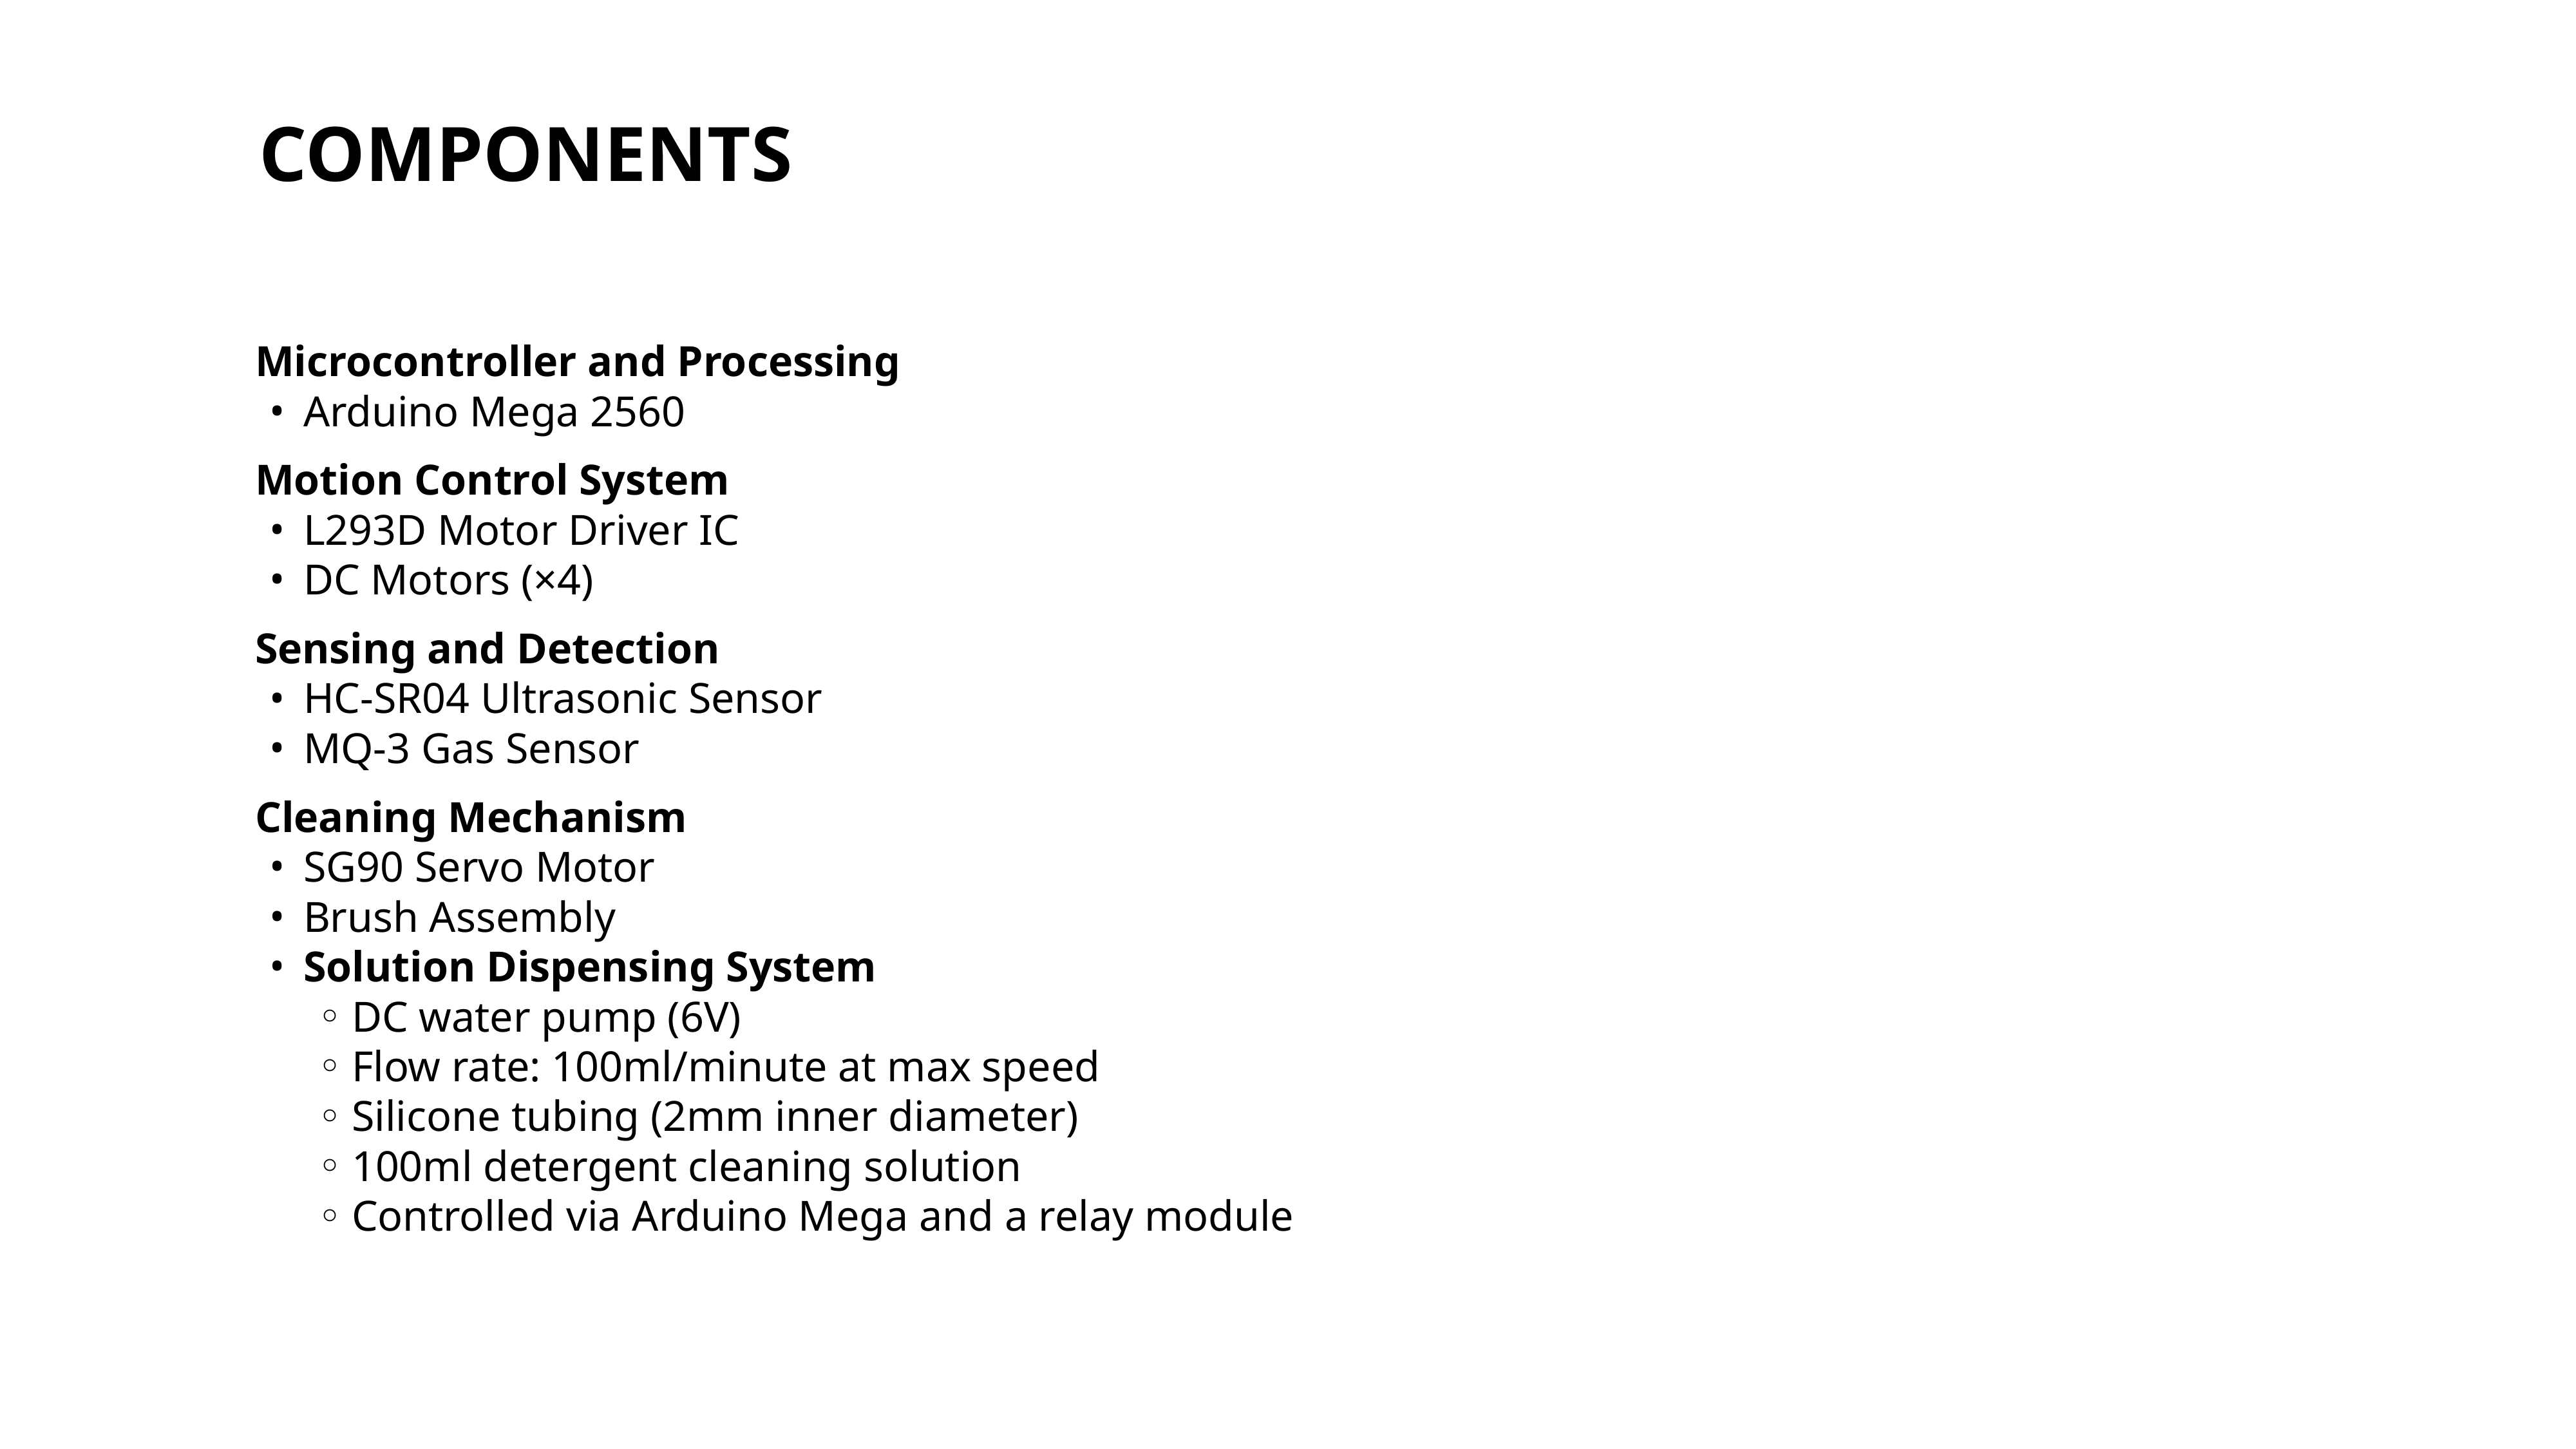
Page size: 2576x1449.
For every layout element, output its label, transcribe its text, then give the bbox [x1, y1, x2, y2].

text_box COMPONENTS [254, 100, 799, 202]
text_box Microcontroller and Processing Arduino Mega 2560 Motion Control System L293D Motor Driver IC DC Motors (×4) Sensing and Detection HC-SR04 Ultrasonic Sensor MQ-3 Gas Sensor Cleaning Mechanism SG90 Servo Motor Brush Assembly Solution Dispensing System DC water pump (6V) Flow rate: 100ml/minute at max speed Silicone tubing (2mm inner diameter) 100ml detergent cleaning solution Controlled via Arduino Mega and a relay module [249, 264, 2178, 1245]
